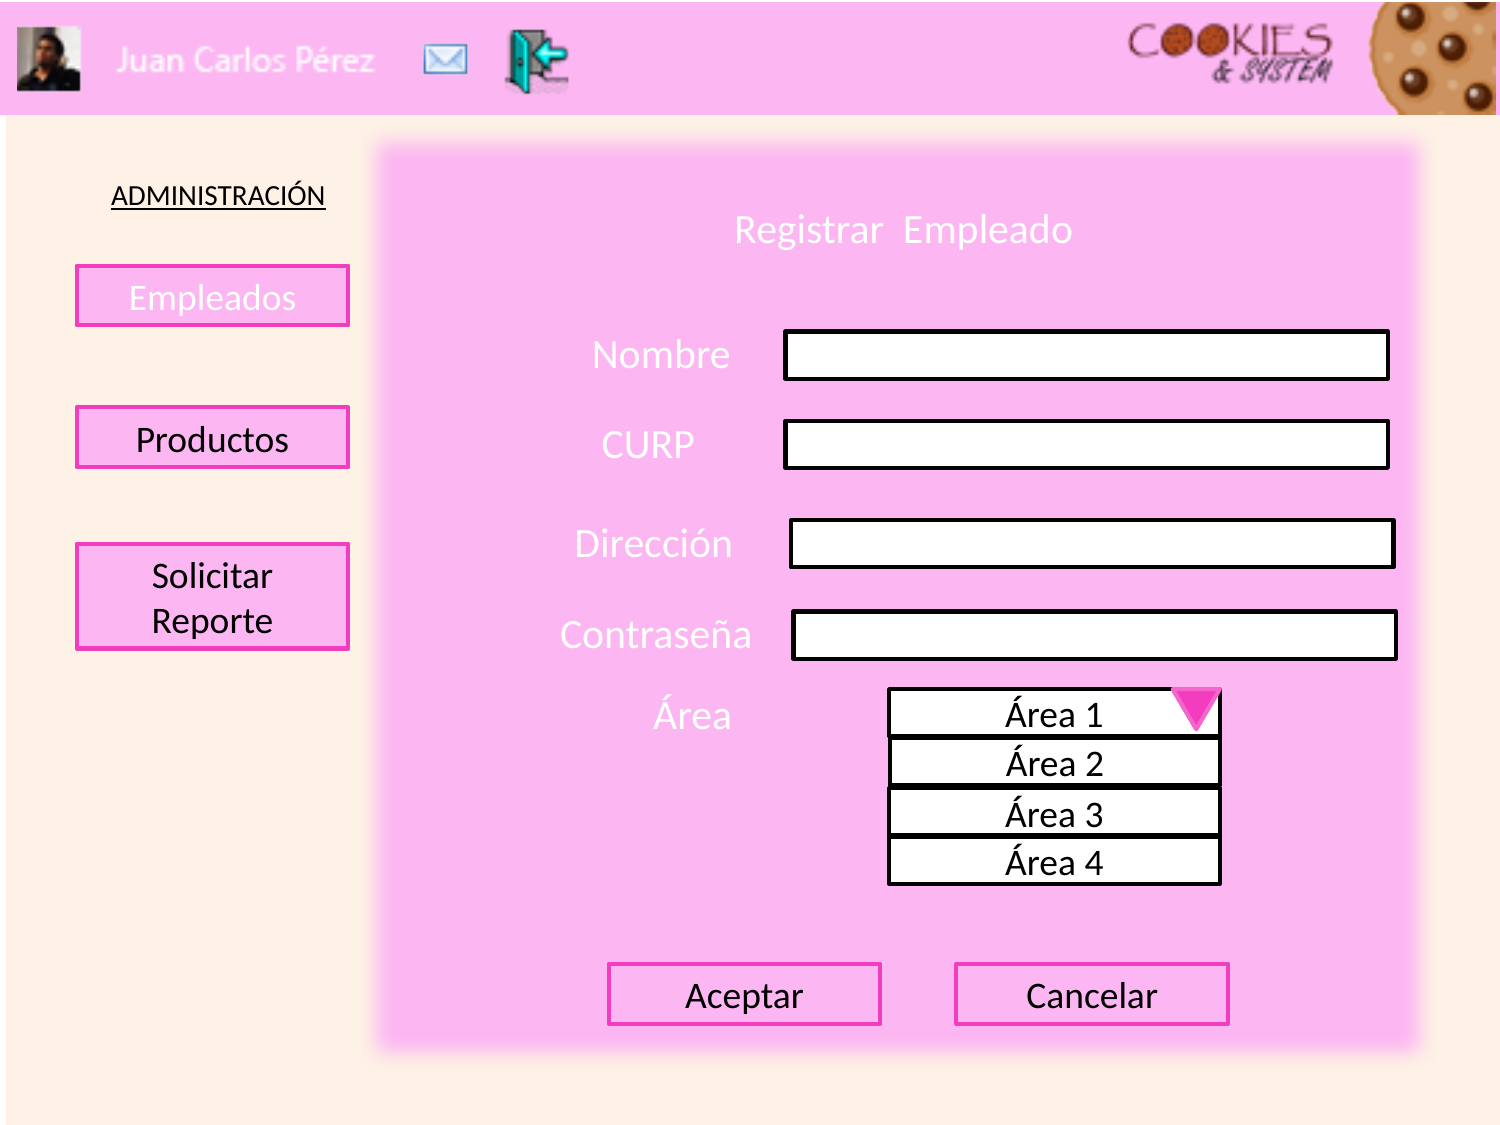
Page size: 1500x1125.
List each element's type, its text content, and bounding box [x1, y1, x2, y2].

text_box Productos [75, 405, 350, 469]
text_box [4, 122, 1500, 1125]
text_box [789, 518, 1396, 569]
text_box Área [561, 678, 825, 747]
text_box [783, 419, 1390, 470]
text_box Área 1 [887, 687, 1222, 738]
text_box [388, 154, 1408, 1041]
text_box ADMINISTRACIÓN [366, 132, 1430, 1063]
picture [0, 2, 1500, 116]
text_box [374, 140, 1422, 1055]
text_box Empleados [75, 264, 350, 327]
text_box Contraseña [541, 598, 772, 667]
text_box Aceptar [607, 962, 882, 1026]
text_box Nombre [476, 318, 847, 386]
text_box Cancelar [954, 962, 1230, 1026]
text_box ADMINISTRACIÓN [88, 169, 349, 220]
text_box Solicitar Reporte [75, 542, 350, 651]
text_box Dirección [538, 506, 769, 575]
text_box Área 2 [888, 736, 1222, 786]
text_box [783, 329, 1390, 381]
text_box [1170, 687, 1222, 732]
text_box Empleados [380, 146, 1416, 1049]
text_box Área 3 [887, 786, 1222, 834]
text_box CURP [533, 407, 764, 476]
text_box Área 4 [887, 834, 1222, 886]
text_box [791, 609, 1398, 661]
text_box Registrar Empleado [677, 193, 1130, 262]
